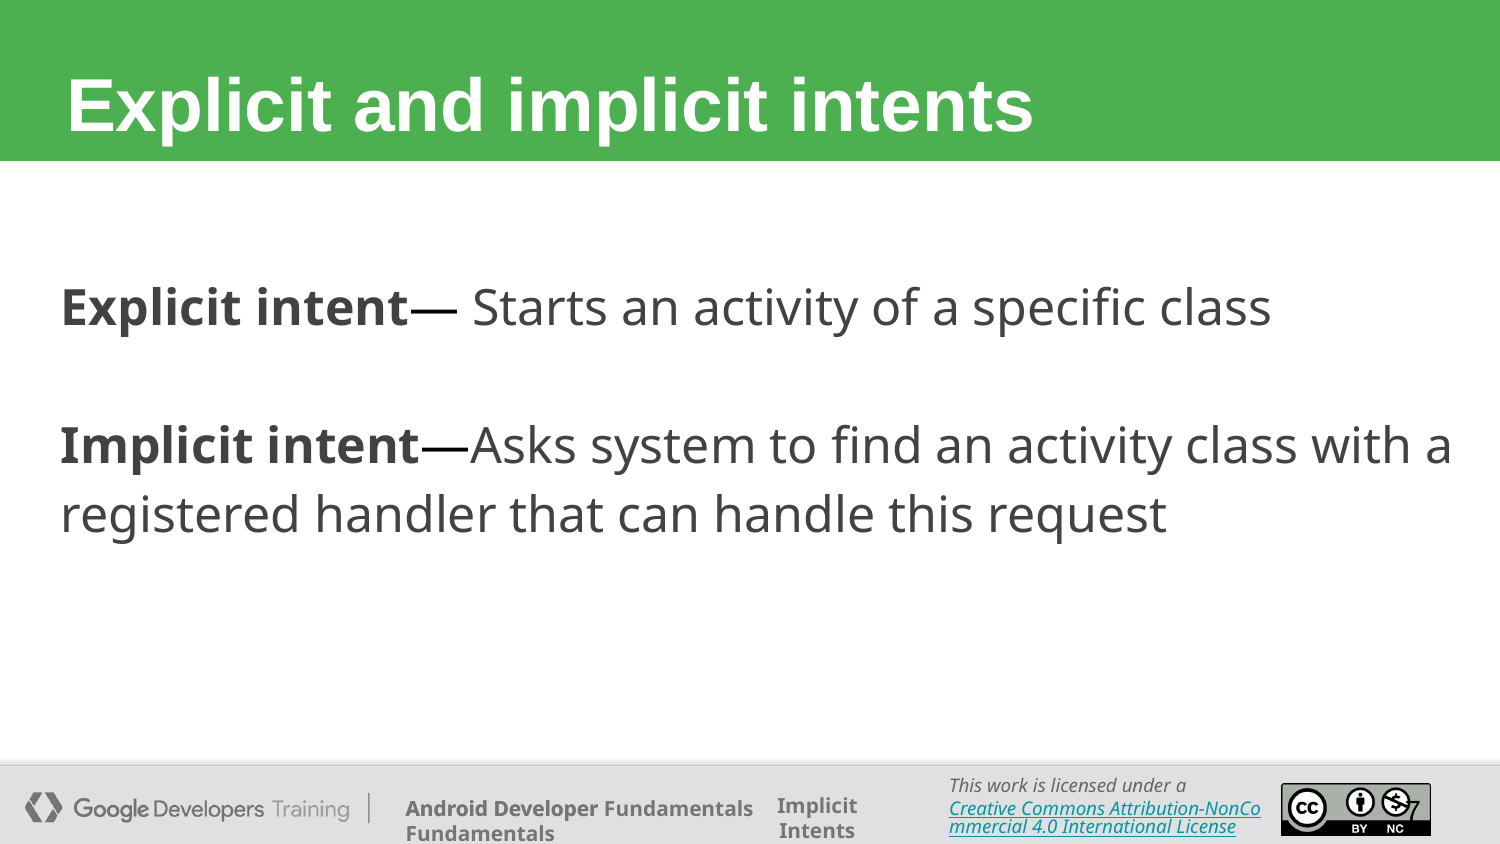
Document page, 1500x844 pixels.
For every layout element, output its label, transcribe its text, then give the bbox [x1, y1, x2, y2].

list Explicit intent— Starts an activity of a specific class Implicit intent—Asks system to find an activity class with a registered handler that can handle this request [45, 191, 1477, 749]
slide_number ‹#› [1389, 777, 1480, 842]
title Explicit and implicit intents [51, 28, 1472, 122]
picture [0, 161, 1500, 844]
